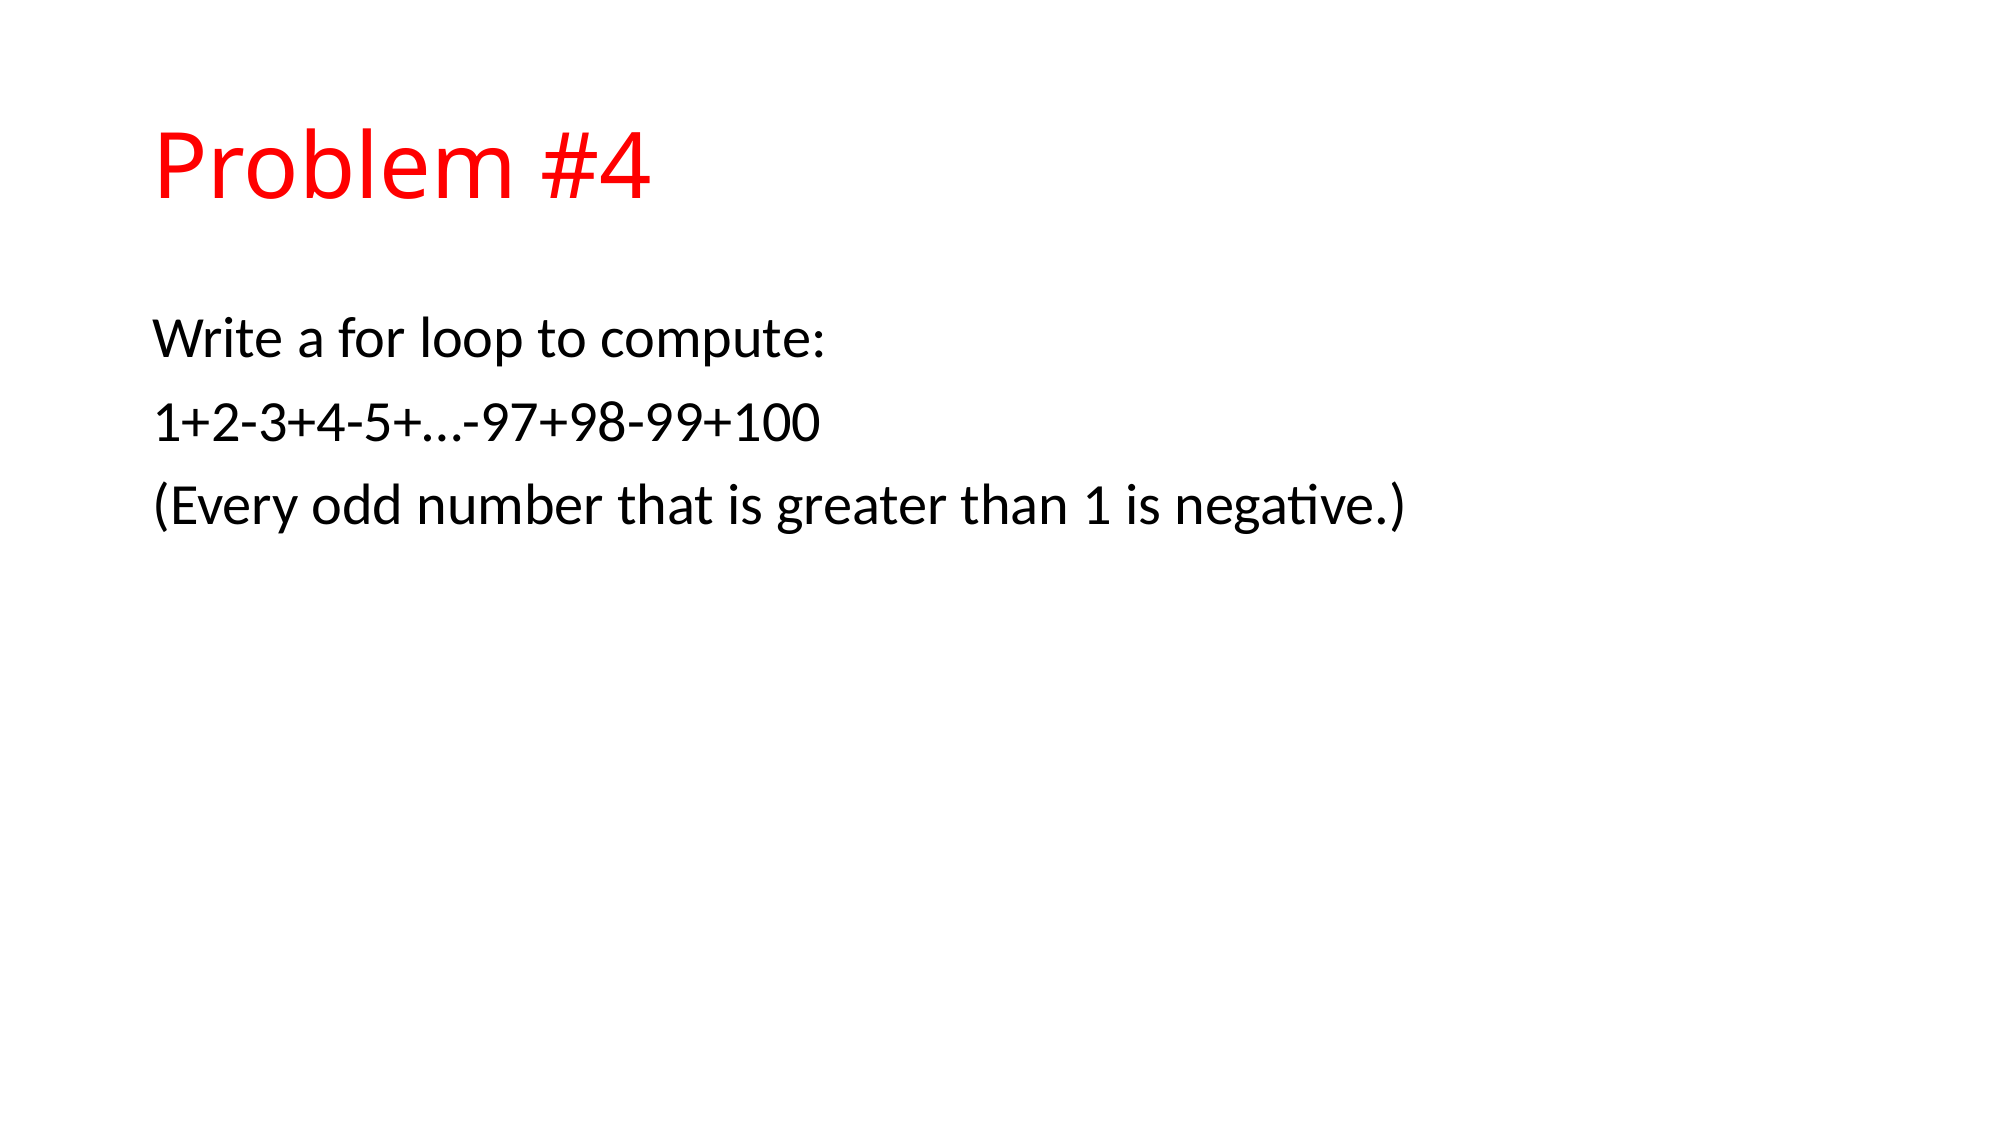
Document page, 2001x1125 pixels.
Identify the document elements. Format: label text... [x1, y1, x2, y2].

title Problem #4 [137, 59, 1863, 278]
list Write a for loop to compute: 1+2-3+4-5+…-97+98-99+100 (Every odd number that is greater than 1 is negative.) [137, 299, 1863, 1014]
